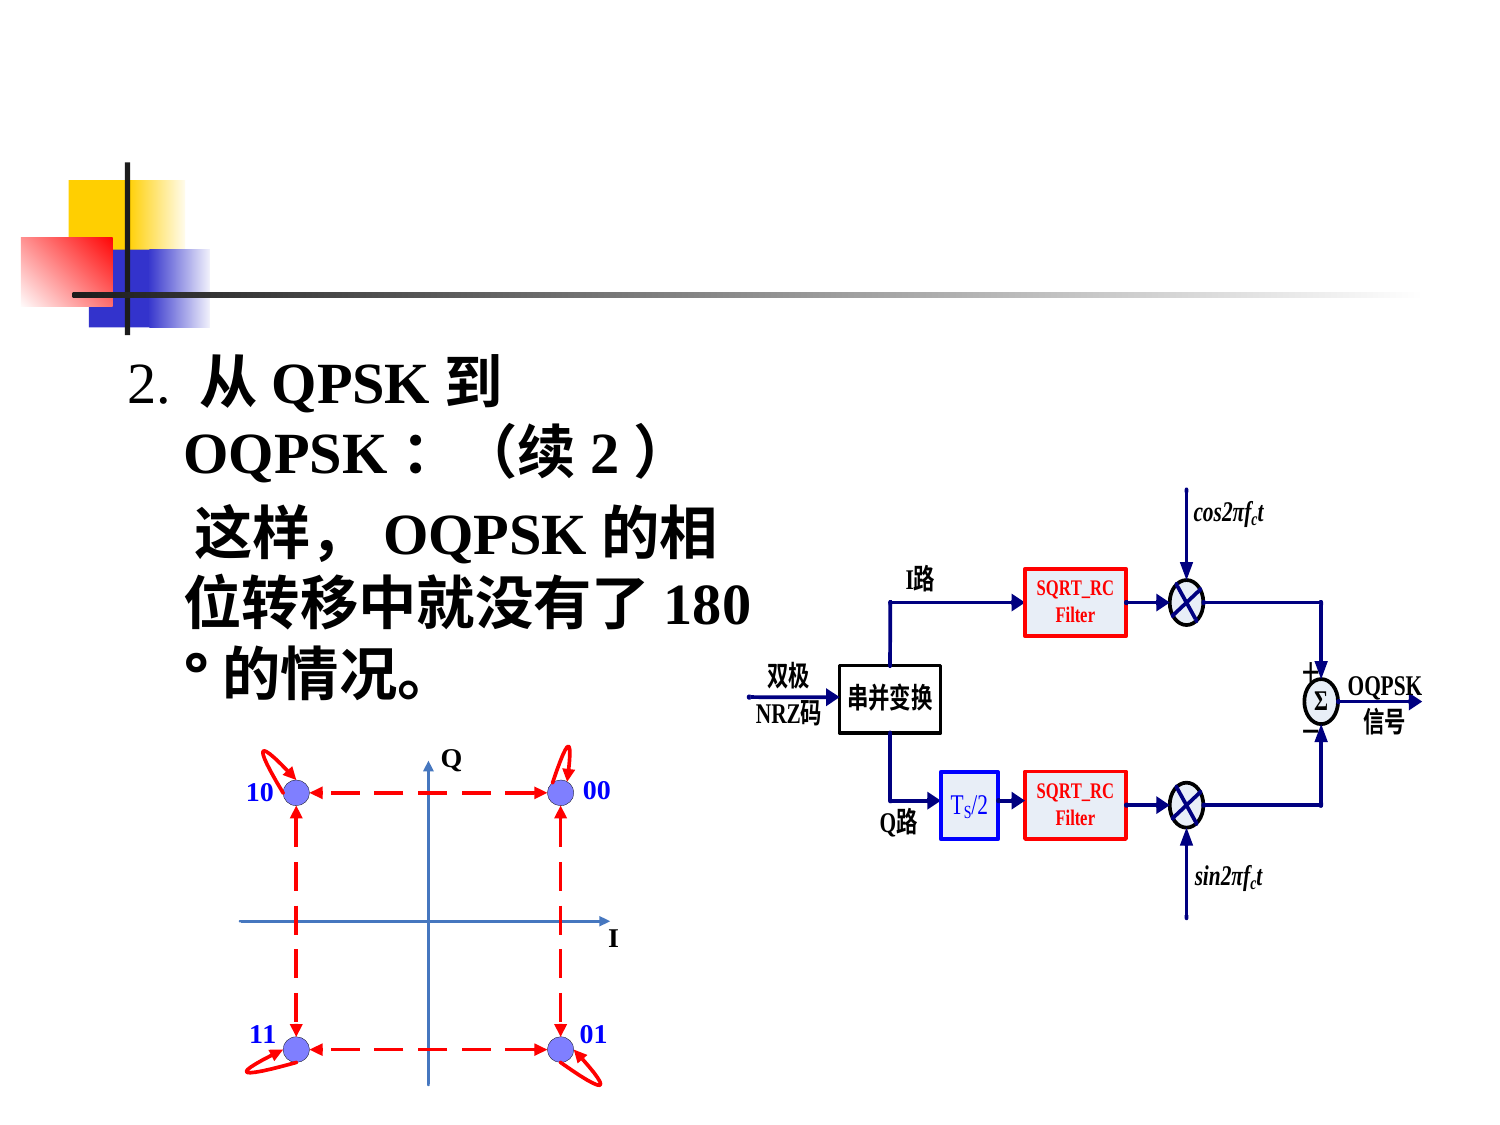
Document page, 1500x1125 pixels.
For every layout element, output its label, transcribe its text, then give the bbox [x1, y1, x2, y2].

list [237, 737, 621, 1088]
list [737, 474, 1445, 933]
list 2. 从QPSK到OQPSK：（续2） 这样，OQPSK的相位转移中就没有了180 °的情况。 [112, 337, 788, 1088]
